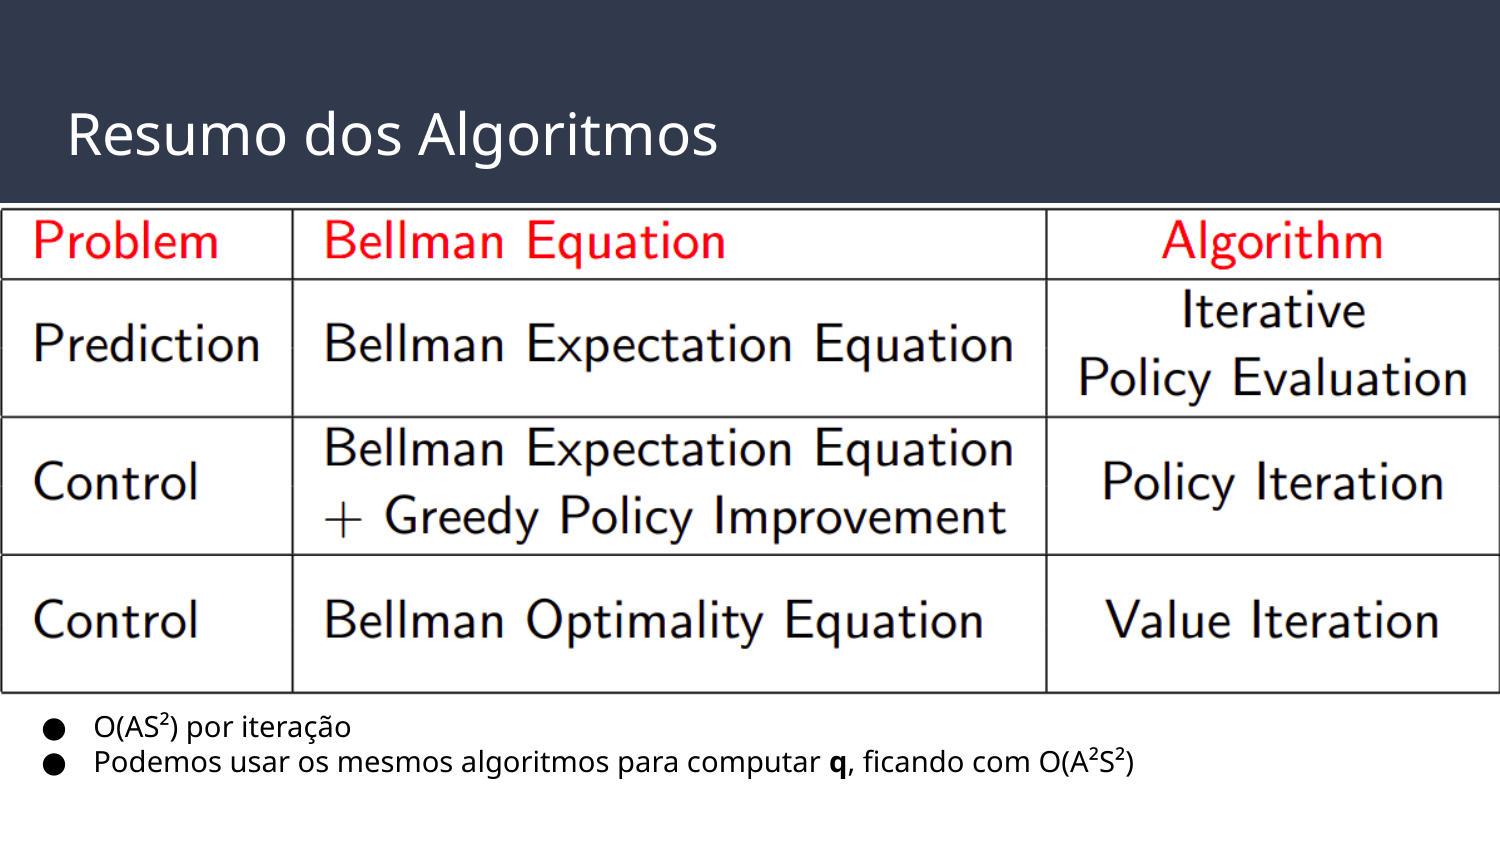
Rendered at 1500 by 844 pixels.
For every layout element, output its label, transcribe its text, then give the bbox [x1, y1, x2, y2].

text_box O(AS²) por iteração Podemos usar os mesmos algoritmos para computar q, ficando com O(A²S²) [3, 705, 1500, 844]
picture [0, 203, 1500, 698]
title Resumo dos Algoritmos [51, 82, 1449, 185]
